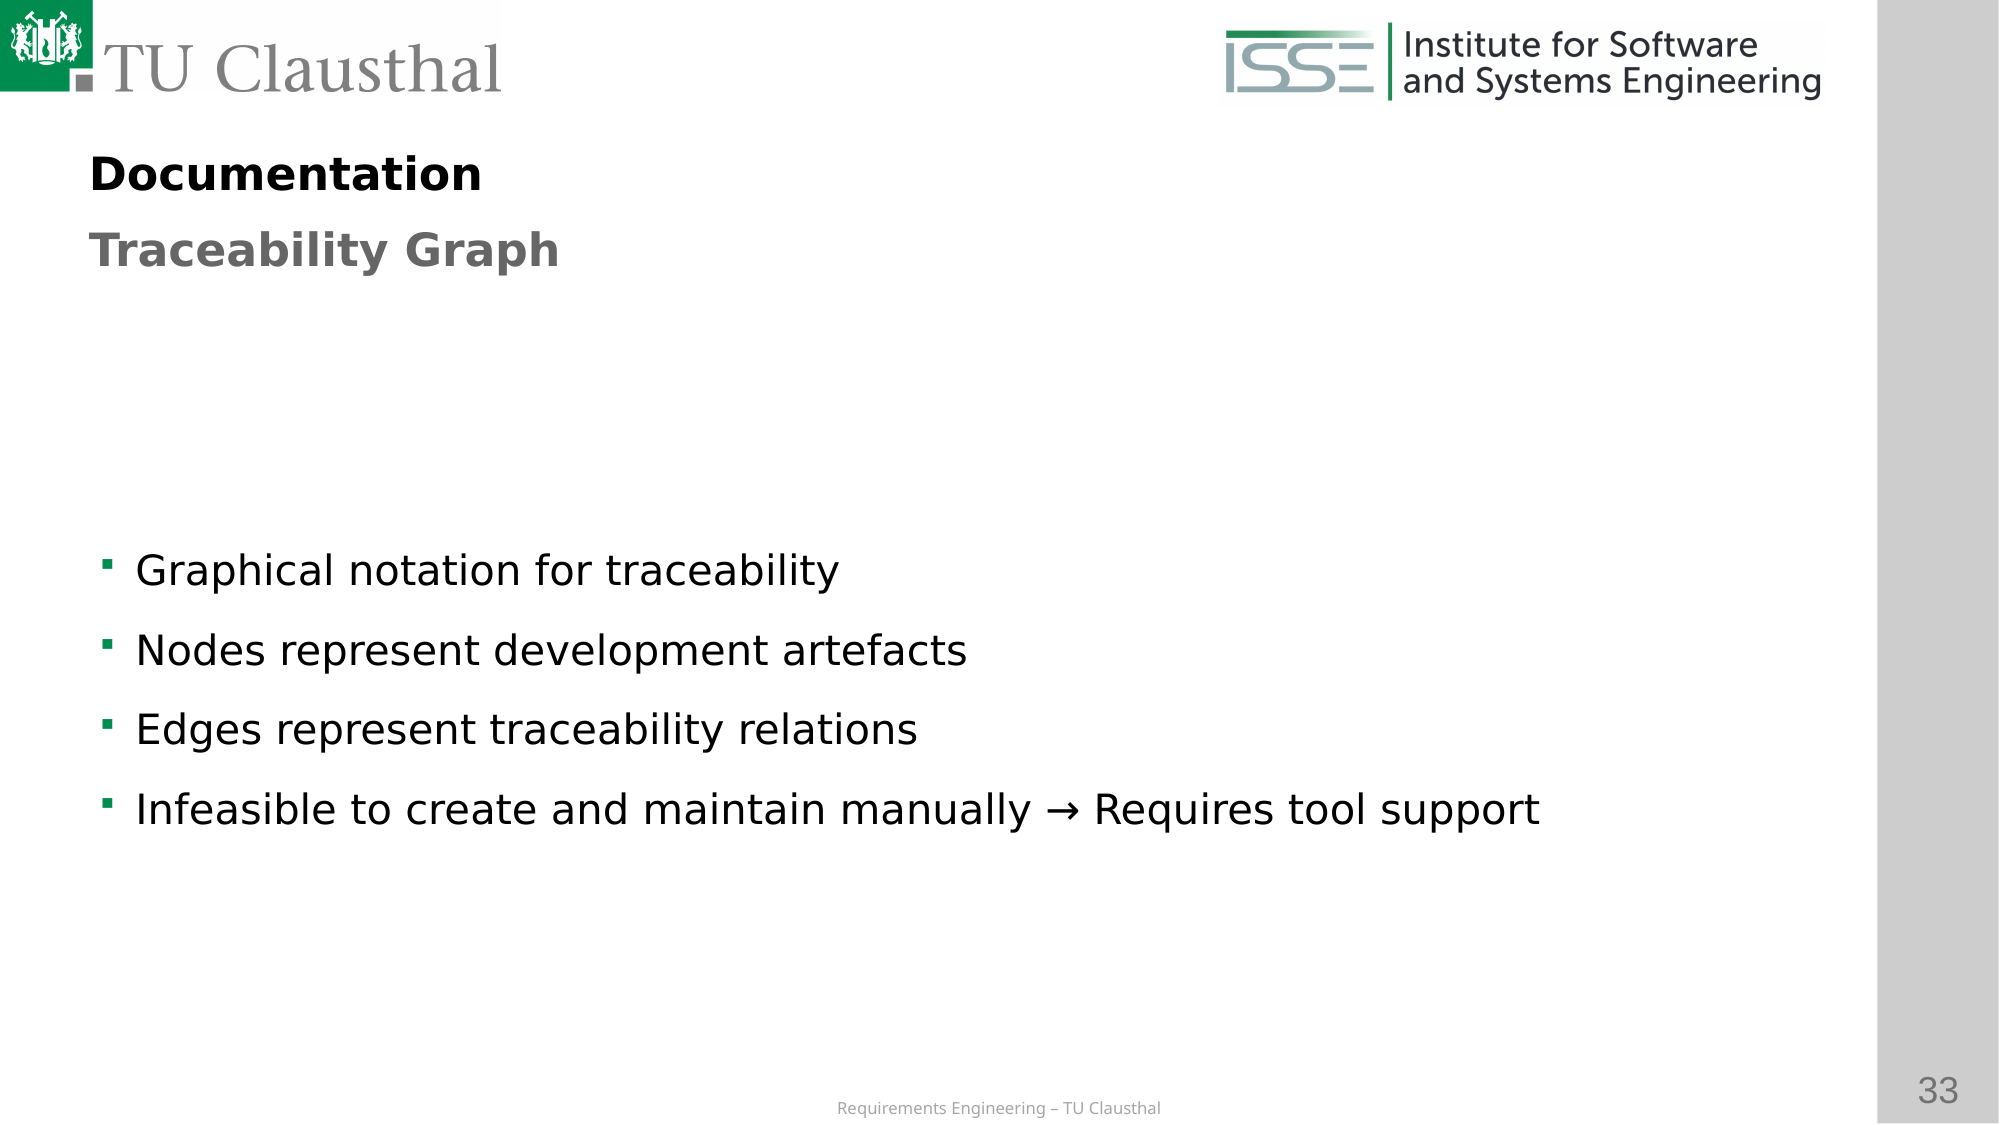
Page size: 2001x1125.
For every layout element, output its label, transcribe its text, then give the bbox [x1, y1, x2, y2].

text_box [74, 280, 1423, 995]
picture [1218, 22, 1826, 107]
list Graphical notation for traceability Nodes represent development artefacts Edges represent traceability relations Infeasible to create and maintain manually → Requires tool support [99, 290, 1837, 1087]
text_box Traceability Graph [88, 207, 1788, 290]
picture [0, 0, 501, 92]
text_box Documentation [88, 118, 1788, 200]
